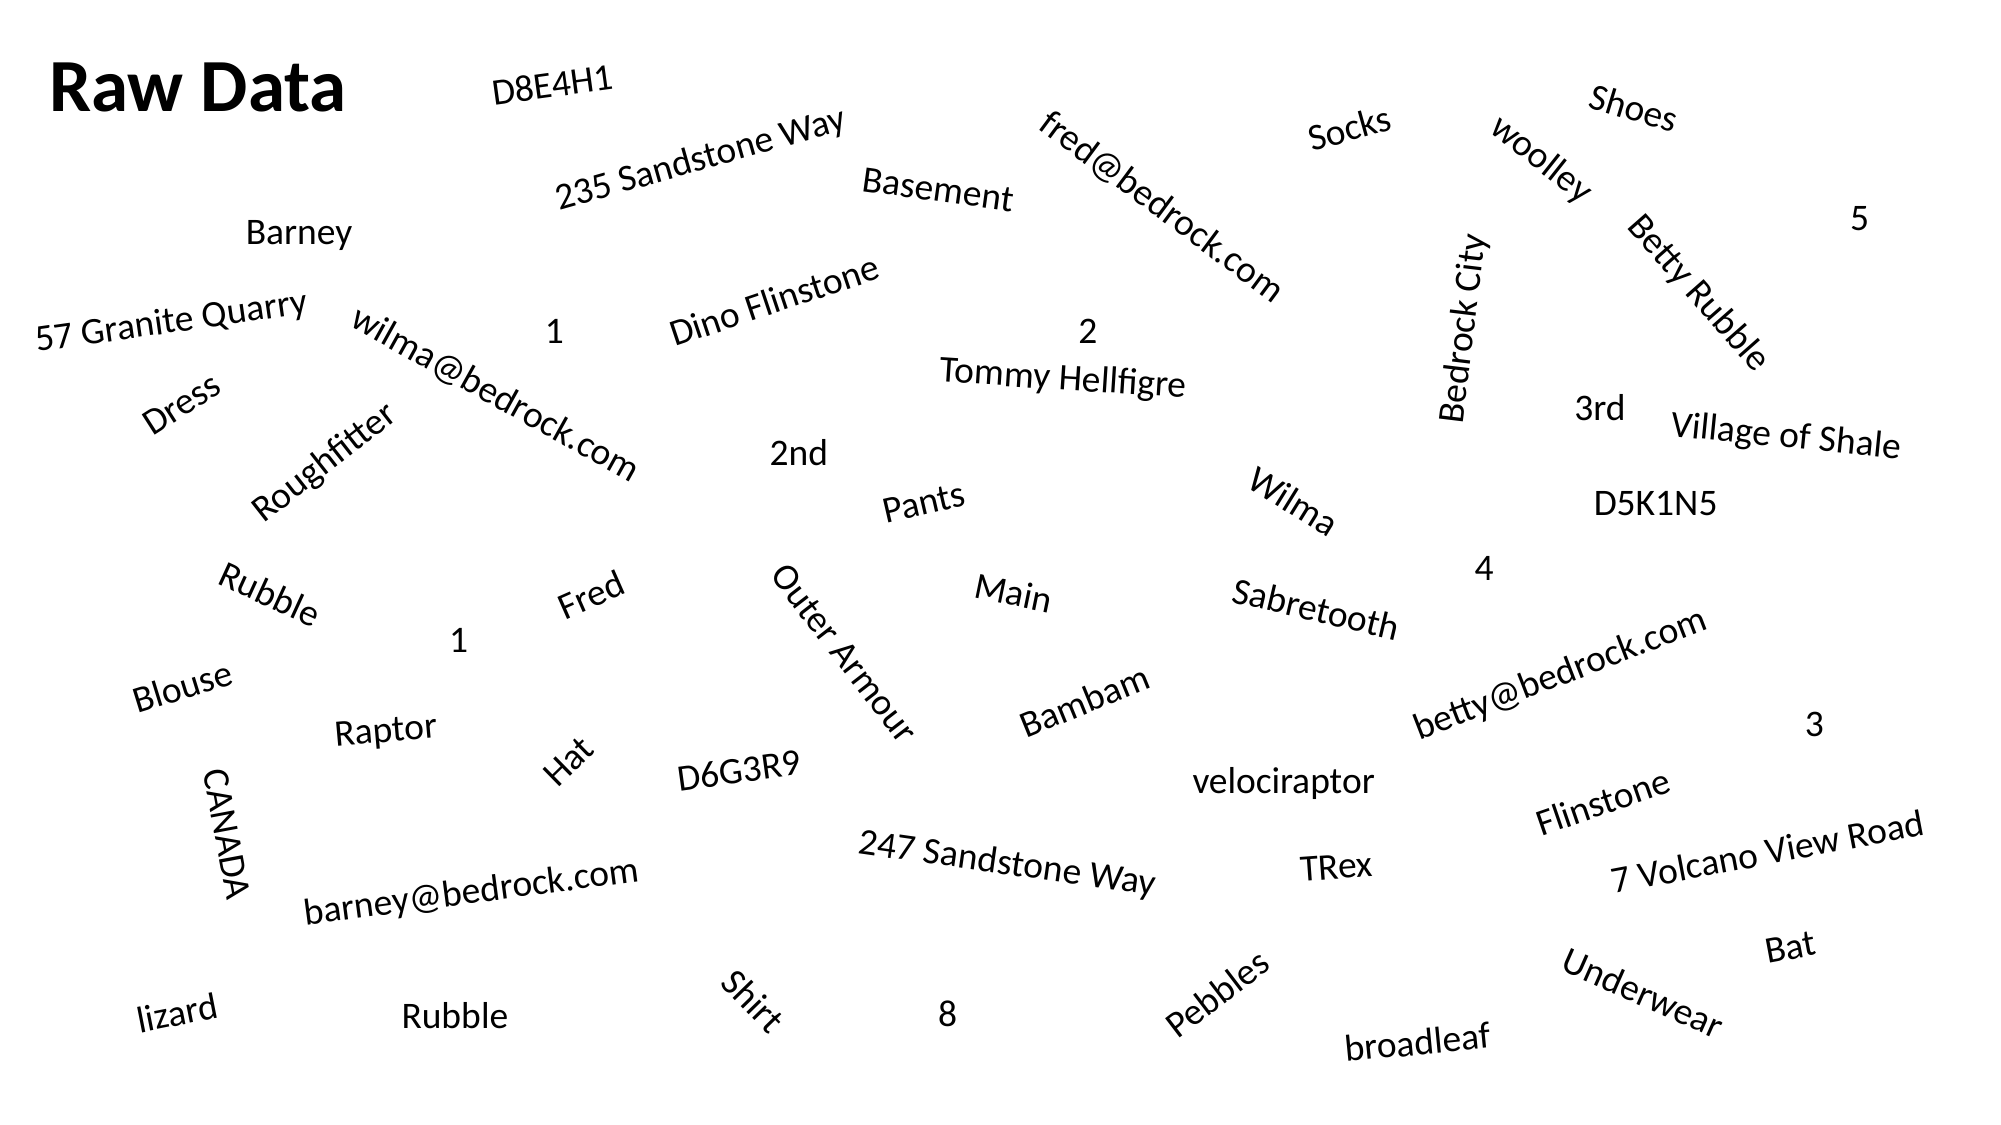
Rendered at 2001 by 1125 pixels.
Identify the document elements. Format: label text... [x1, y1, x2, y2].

text_box 5 [1835, 185, 1885, 246]
text_box barney@bedrock.com [284, 834, 657, 942]
text_box Bambam [995, 639, 1172, 758]
text_box 2nd [754, 420, 844, 481]
text_box Barney [231, 199, 368, 259]
text_box Main [955, 550, 1073, 632]
text_box Sabretooth [1212, 554, 1421, 660]
text_box Dress [116, 345, 244, 458]
text_box Flinstone [1512, 743, 1692, 856]
text_box Fred [533, 545, 648, 640]
text_box 247 Sandstone Way [840, 806, 1175, 913]
text_box 57 Granite Quarry [15, 266, 326, 369]
text_box woolley [1467, 86, 1621, 226]
text_box Rubble [196, 536, 346, 648]
text_box lizard [116, 970, 238, 1051]
text_box Bedrock City [1416, 215, 1502, 442]
text_box Dino Flinstone [646, 230, 901, 366]
text_box Rubble [386, 983, 524, 1044]
text_box Village of Shale [1653, 389, 1923, 476]
text_box 3rd [1559, 375, 1641, 436]
text_box broadleaf [1326, 1001, 1508, 1079]
text_box Hat [515, 709, 617, 810]
text_box Betty Rubble [1604, 186, 1799, 396]
text_box Socks [1285, 81, 1412, 170]
text_box 1 [434, 607, 484, 668]
text_box 7 Volcano View Road [1590, 787, 1944, 912]
text_box Tommy Hellfigre [923, 336, 1204, 414]
text_box 1 [530, 298, 579, 358]
text_box Bat [1744, 907, 1835, 981]
text_box Pebbles [1138, 922, 1293, 1061]
text_box Roughfitter [224, 373, 420, 545]
text_box Pants [861, 457, 985, 542]
text_box Outer Armour [748, 536, 945, 767]
text_box Shirt [697, 942, 812, 1057]
text_box TRex [1283, 830, 1391, 898]
text_box fred@bedrock.com [1016, 83, 1312, 325]
text_box Underwear [1539, 923, 1748, 1060]
text_box D8E4H1 [473, 42, 632, 123]
text_box velociraptor [1177, 748, 1390, 808]
text_box D6G3R9 [658, 727, 819, 808]
text_box Raw Data [34, 29, 580, 135]
text_box Blouse [110, 636, 254, 733]
text_box betty@bedrock.com [1389, 581, 1729, 760]
text_box wilma@bedrock.com [328, 279, 666, 504]
text_box D5K1N5 [1579, 470, 1733, 531]
text_box CANADA [185, 748, 274, 919]
text_box 2 [1063, 298, 1113, 358]
text_box Raptor [317, 691, 455, 763]
text_box 8 [923, 981, 973, 1042]
text_box 235 Sandstone Way [532, 81, 866, 230]
text_box Basement [844, 144, 1033, 230]
text_box Wilma [1224, 440, 1365, 559]
text_box 4 [1459, 535, 1509, 596]
text_box 3 [1789, 691, 1839, 752]
text_box Shoes [1568, 59, 1701, 153]
